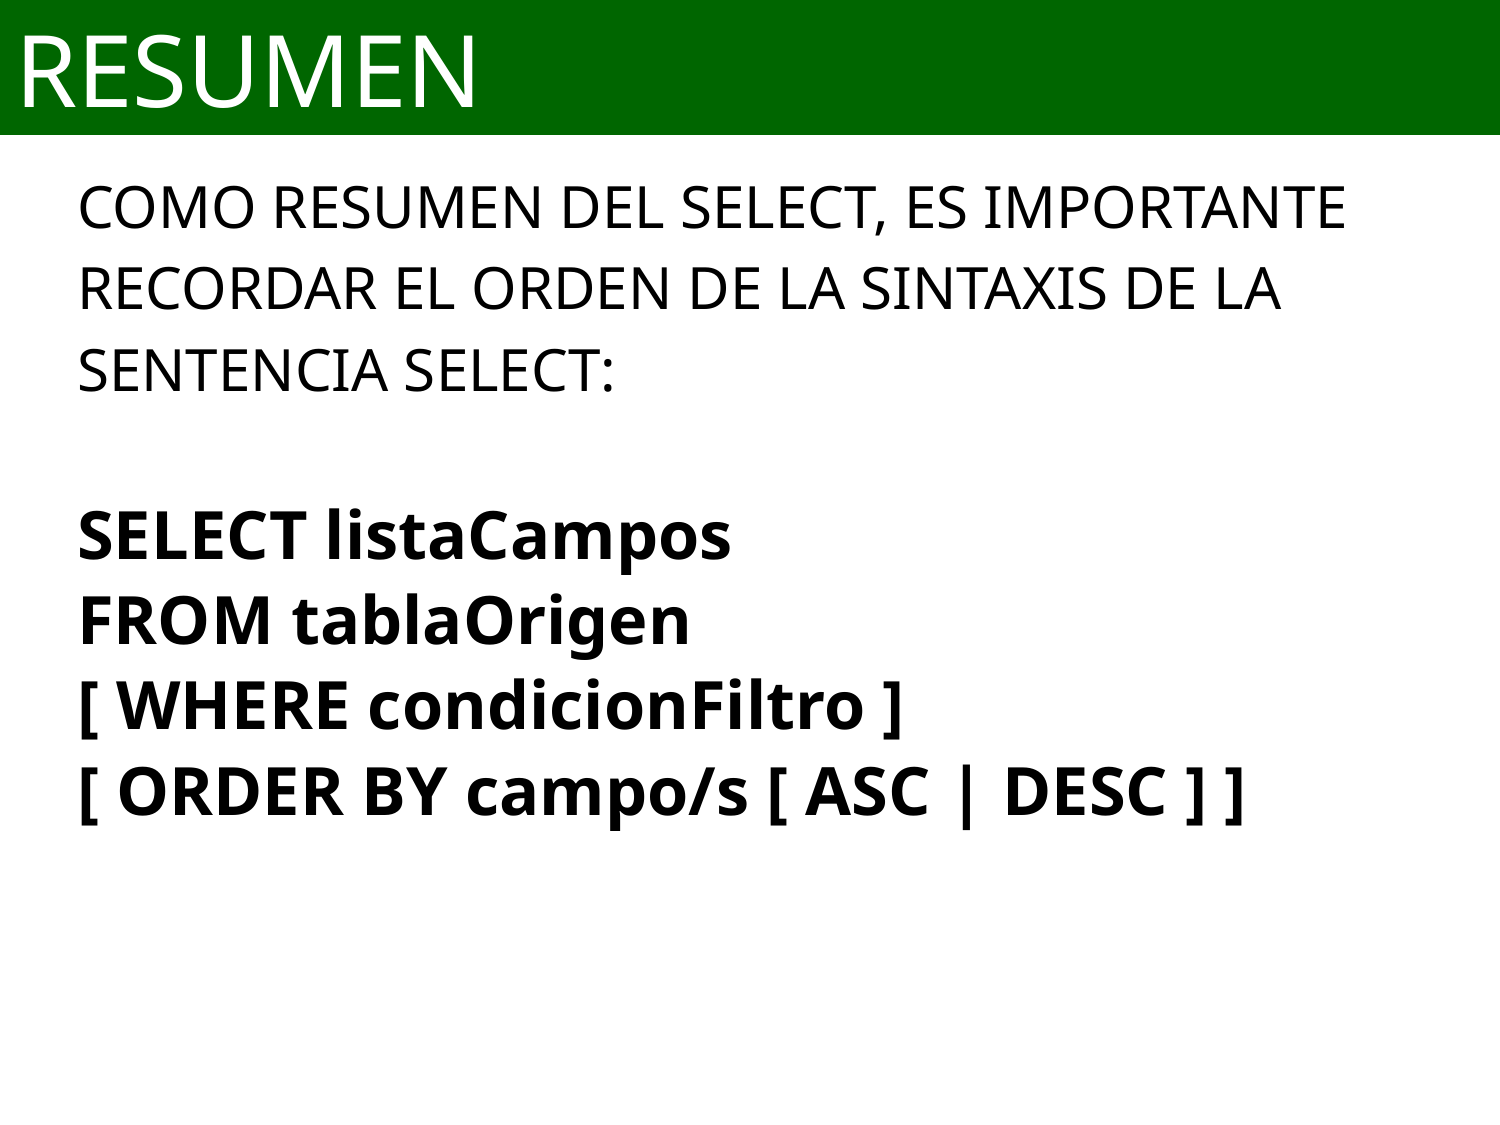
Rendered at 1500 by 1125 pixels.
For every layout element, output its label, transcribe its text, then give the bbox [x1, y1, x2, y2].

list COMO RESUMEN DEL SELECT, ES IMPORTANTE RECORDAR EL ORDEN DE LA SINTAXIS DE LA SENTENCIA SELECT: SELECT listaCampos FROM tablaOrigen [ WHERE condicionFiltro ] [ ORDER BY campo/s [ ASC | DESC ] ] [62, 162, 1425, 1088]
title RESUMEN [0, 0, 1500, 135]
